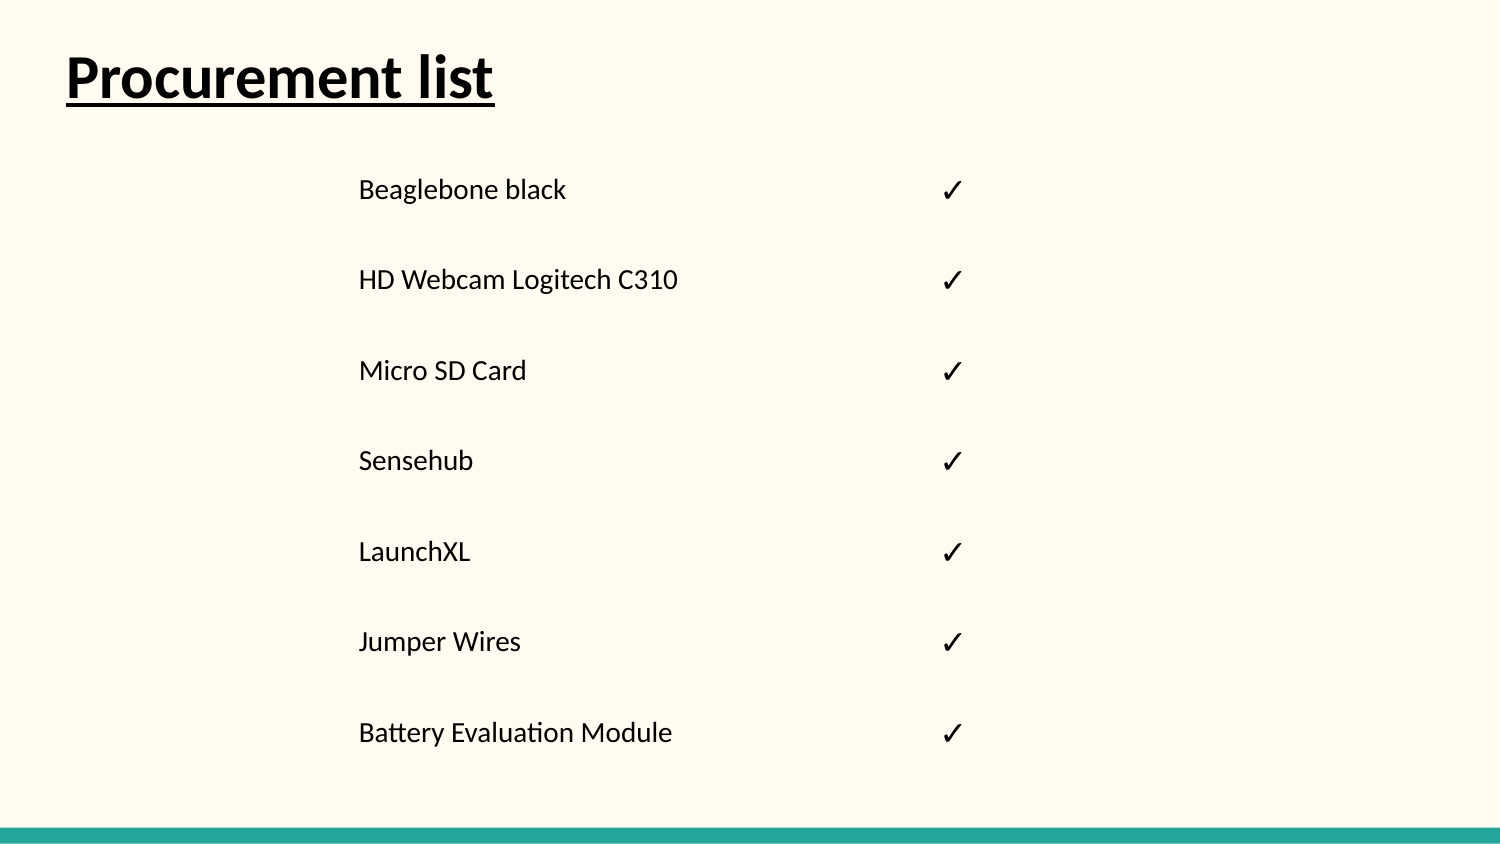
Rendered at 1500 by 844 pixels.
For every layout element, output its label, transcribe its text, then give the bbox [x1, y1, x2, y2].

table_cell HD Webcam Logitech C310 [344, 253, 750, 343]
table_cell Battery Evaluation Module [344, 705, 750, 796]
table_cell Jumper Wires [344, 615, 750, 705]
table_cell LaunchXL [344, 524, 750, 615]
table_cell ✓ [750, 615, 1156, 705]
table_cell ✓ [750, 343, 1156, 434]
table_cell Micro SD Card [344, 343, 750, 434]
table_cell ✓ [750, 253, 1156, 343]
table_cell ✓ [750, 705, 1156, 796]
table_cell ✓ [750, 434, 1156, 524]
table_header Beaglebone black [344, 162, 750, 253]
table_header ✓ [750, 162, 1156, 253]
table_cell ✓ [750, 524, 1156, 615]
table_cell Sensehub [344, 434, 750, 524]
title Procurement list [51, 21, 819, 136]
